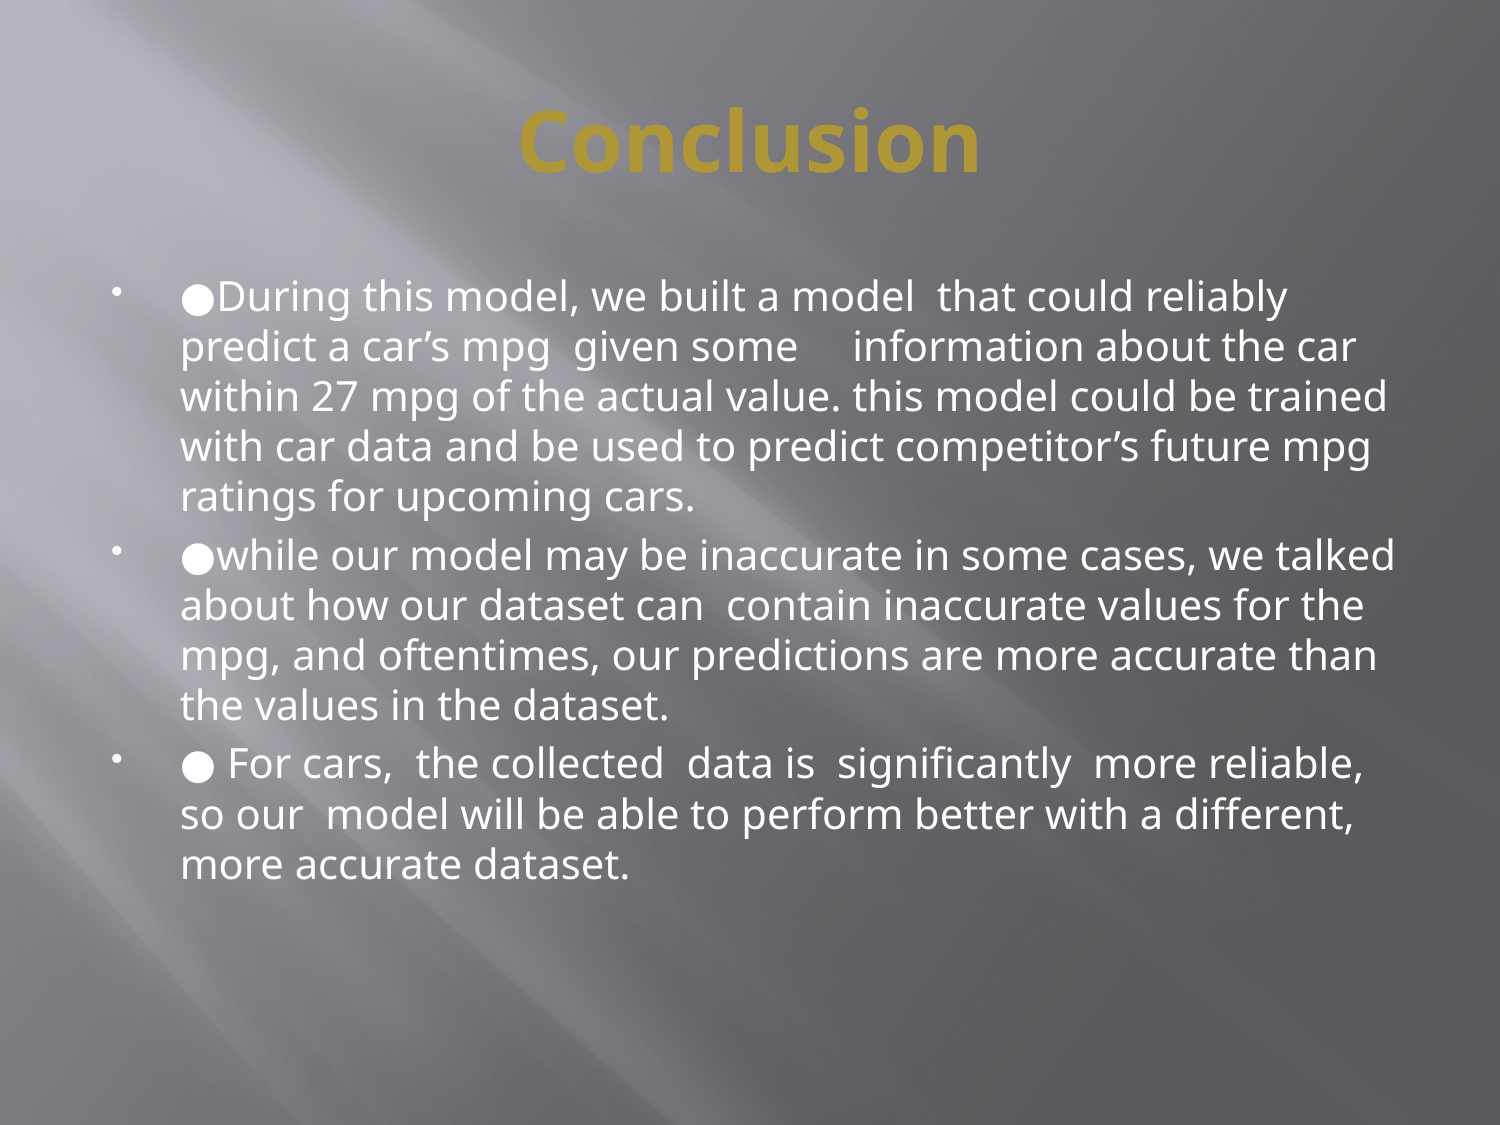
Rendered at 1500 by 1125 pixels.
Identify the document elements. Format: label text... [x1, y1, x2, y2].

list ●During this model, we built a model that could reliably predict a car’s mpg given some information about the car within 27 mpg of the actual value. this model could be trained with car data and be used to predict competitor’s future mpg ratings for upcoming cars. ●while our model may be inaccurate in some cases, we talked about how our dataset can contain inaccurate values for the mpg, and oftentimes, our predictions are more accurate than the values in the dataset. ● For cars, the collected data is significantly more reliable, so our model will be able to perform better with a different, more accurate dataset. [75, 262, 1425, 1035]
title Conclusion [75, 45, 1425, 233]
